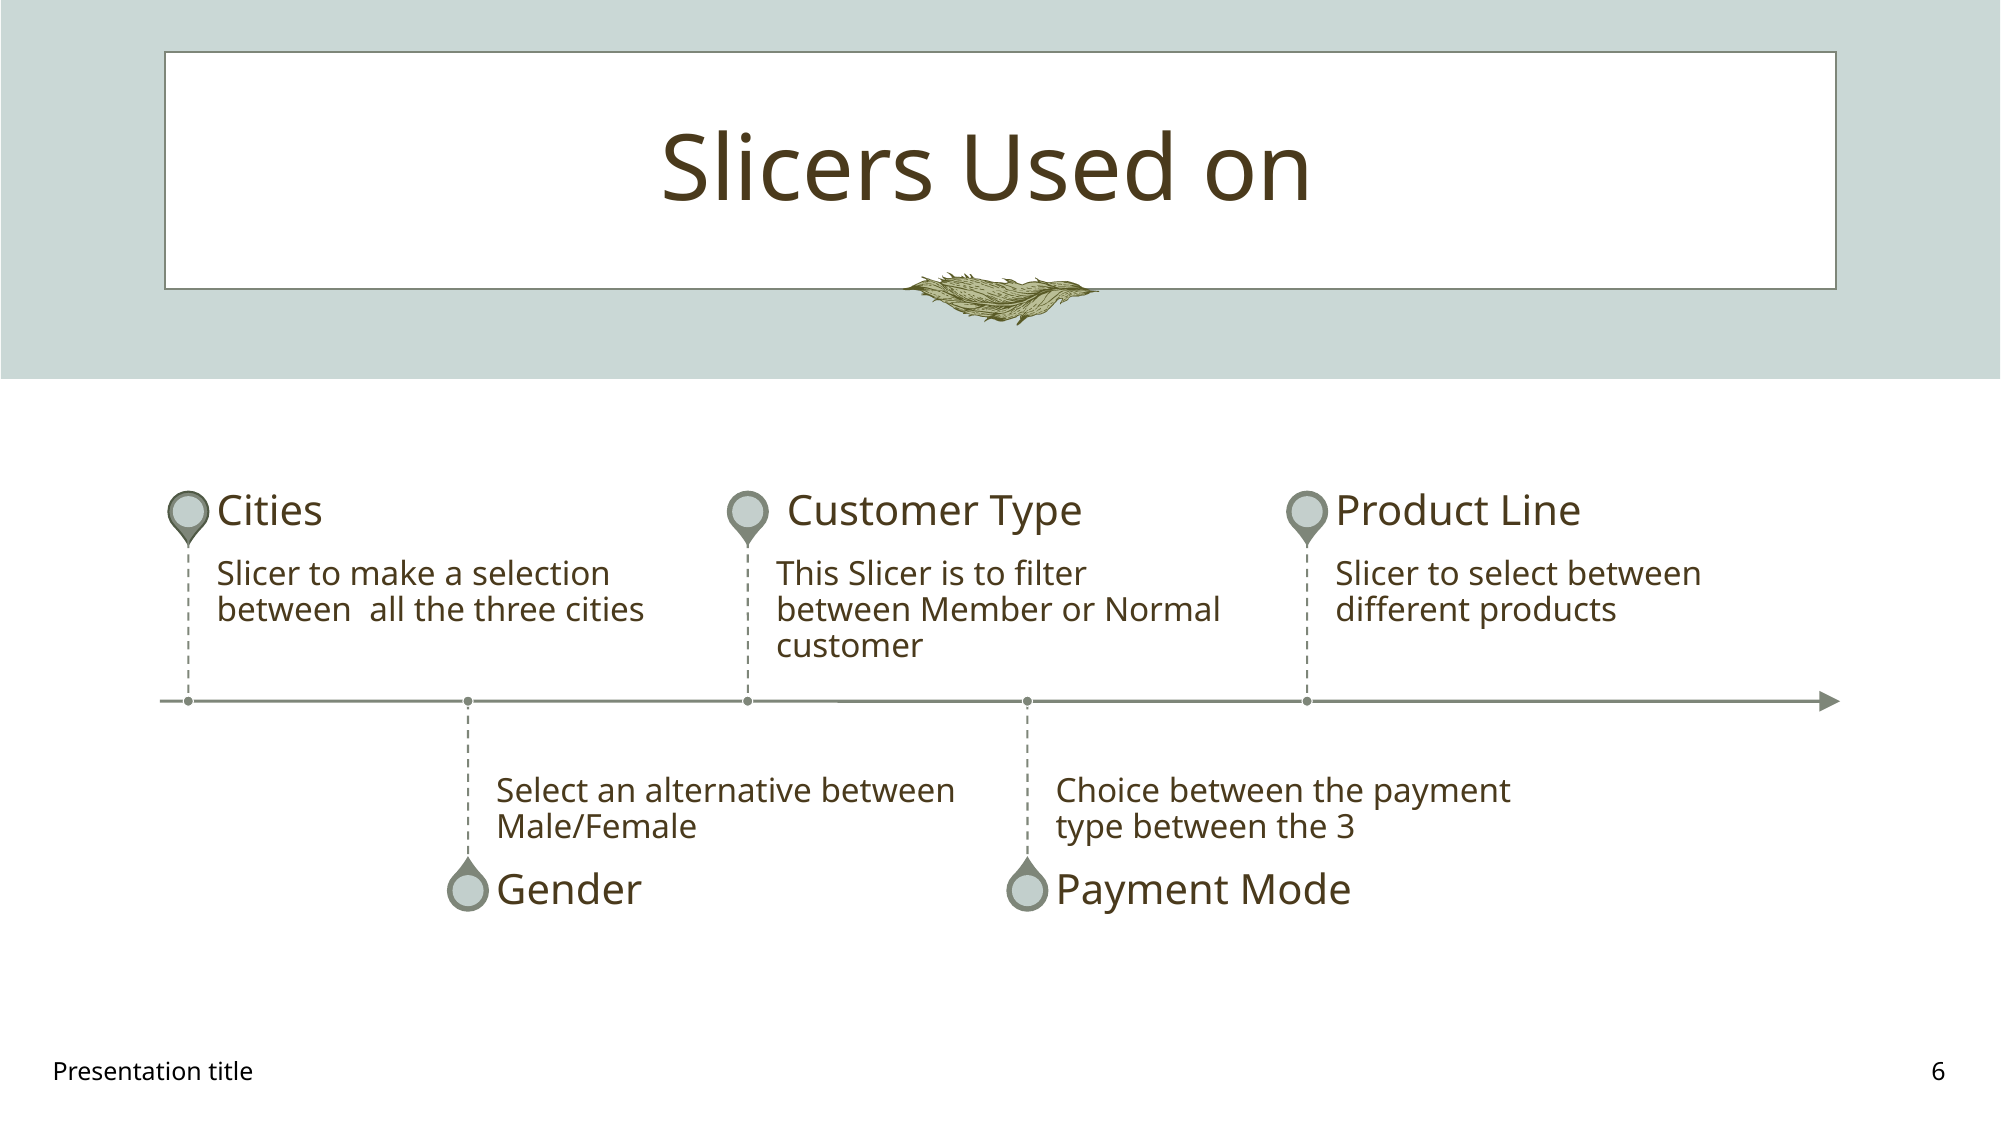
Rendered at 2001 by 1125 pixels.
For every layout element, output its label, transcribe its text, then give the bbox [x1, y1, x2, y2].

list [159, 428, 1841, 974]
footer Presentation title [37, 1042, 713, 1103]
picture [901, 280, 1100, 326]
slide_number 6 [1510, 1042, 1961, 1103]
title Slicers Used on [62, 62, 1938, 280]
